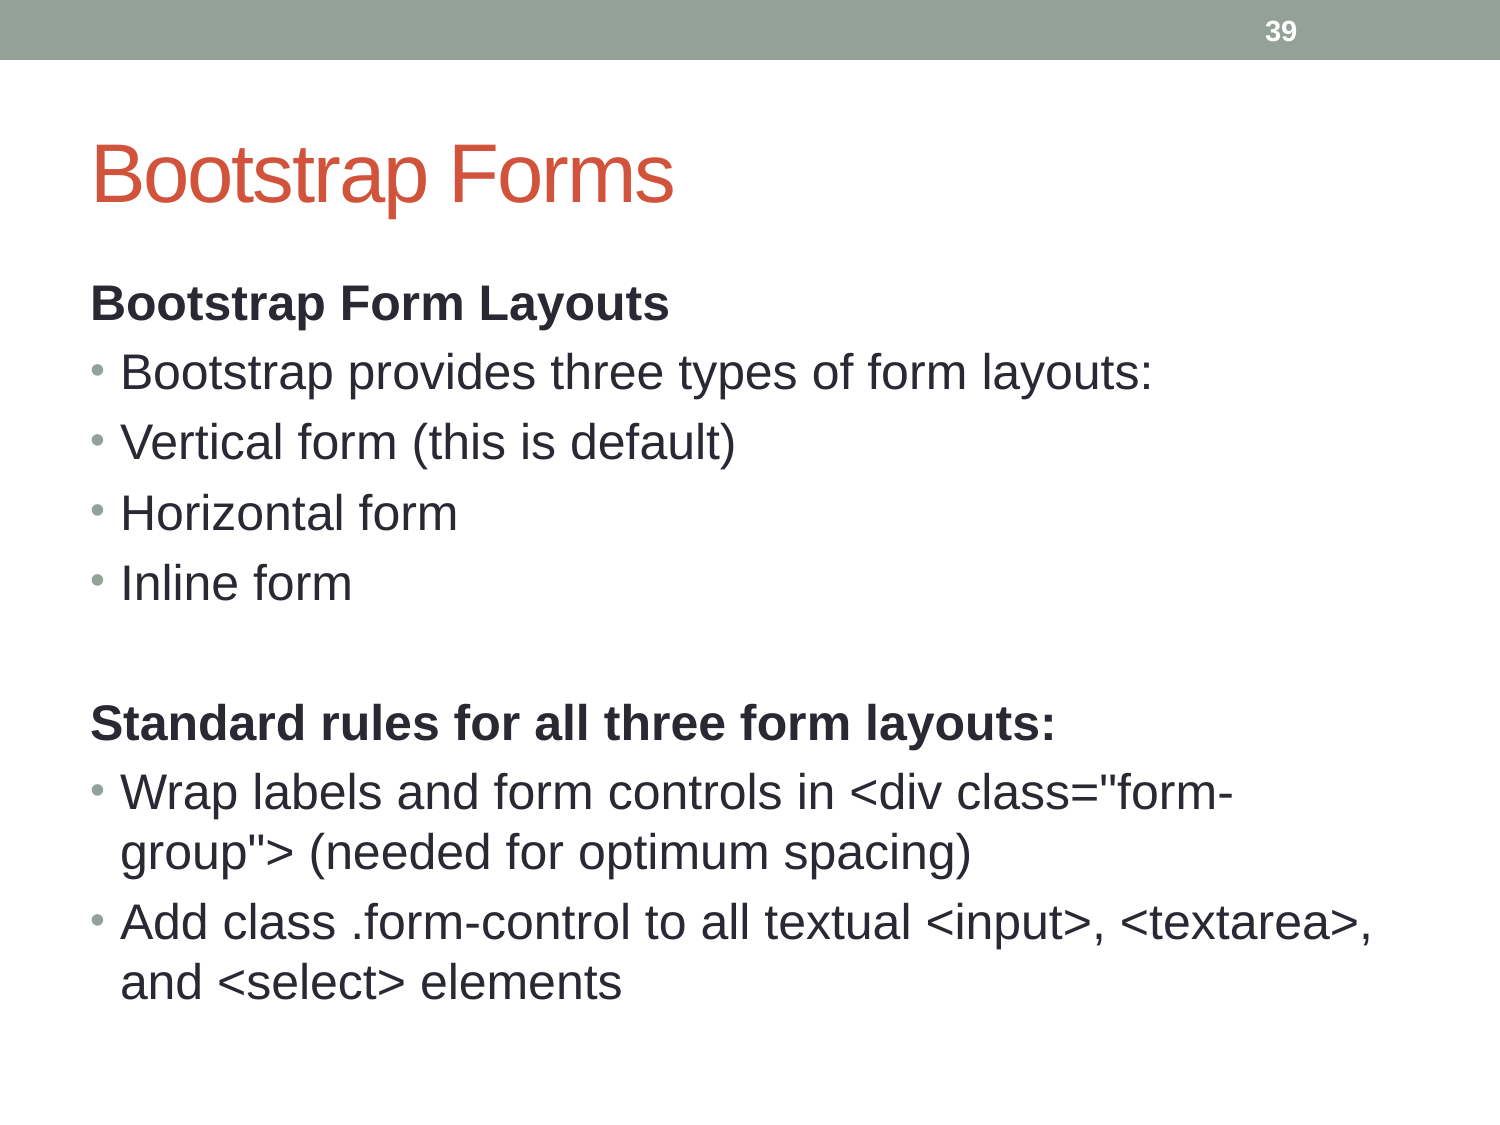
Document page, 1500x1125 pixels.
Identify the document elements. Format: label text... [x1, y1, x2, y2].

slide_number 39 [1250, 3, 1425, 57]
list Bootstrap Form Layouts Bootstrap provides three types of form layouts: Vertical form (this is default) Horizontal form Inline form Standard rules for all three form layouts: Wrap labels and form controls in <div class="form-group"> (needed for optimum spacing) Add class .form-control to all textual <input>, <textarea>, and <select> elements [75, 262, 1425, 1063]
title Bootstrap Forms [75, 87, 1425, 250]
